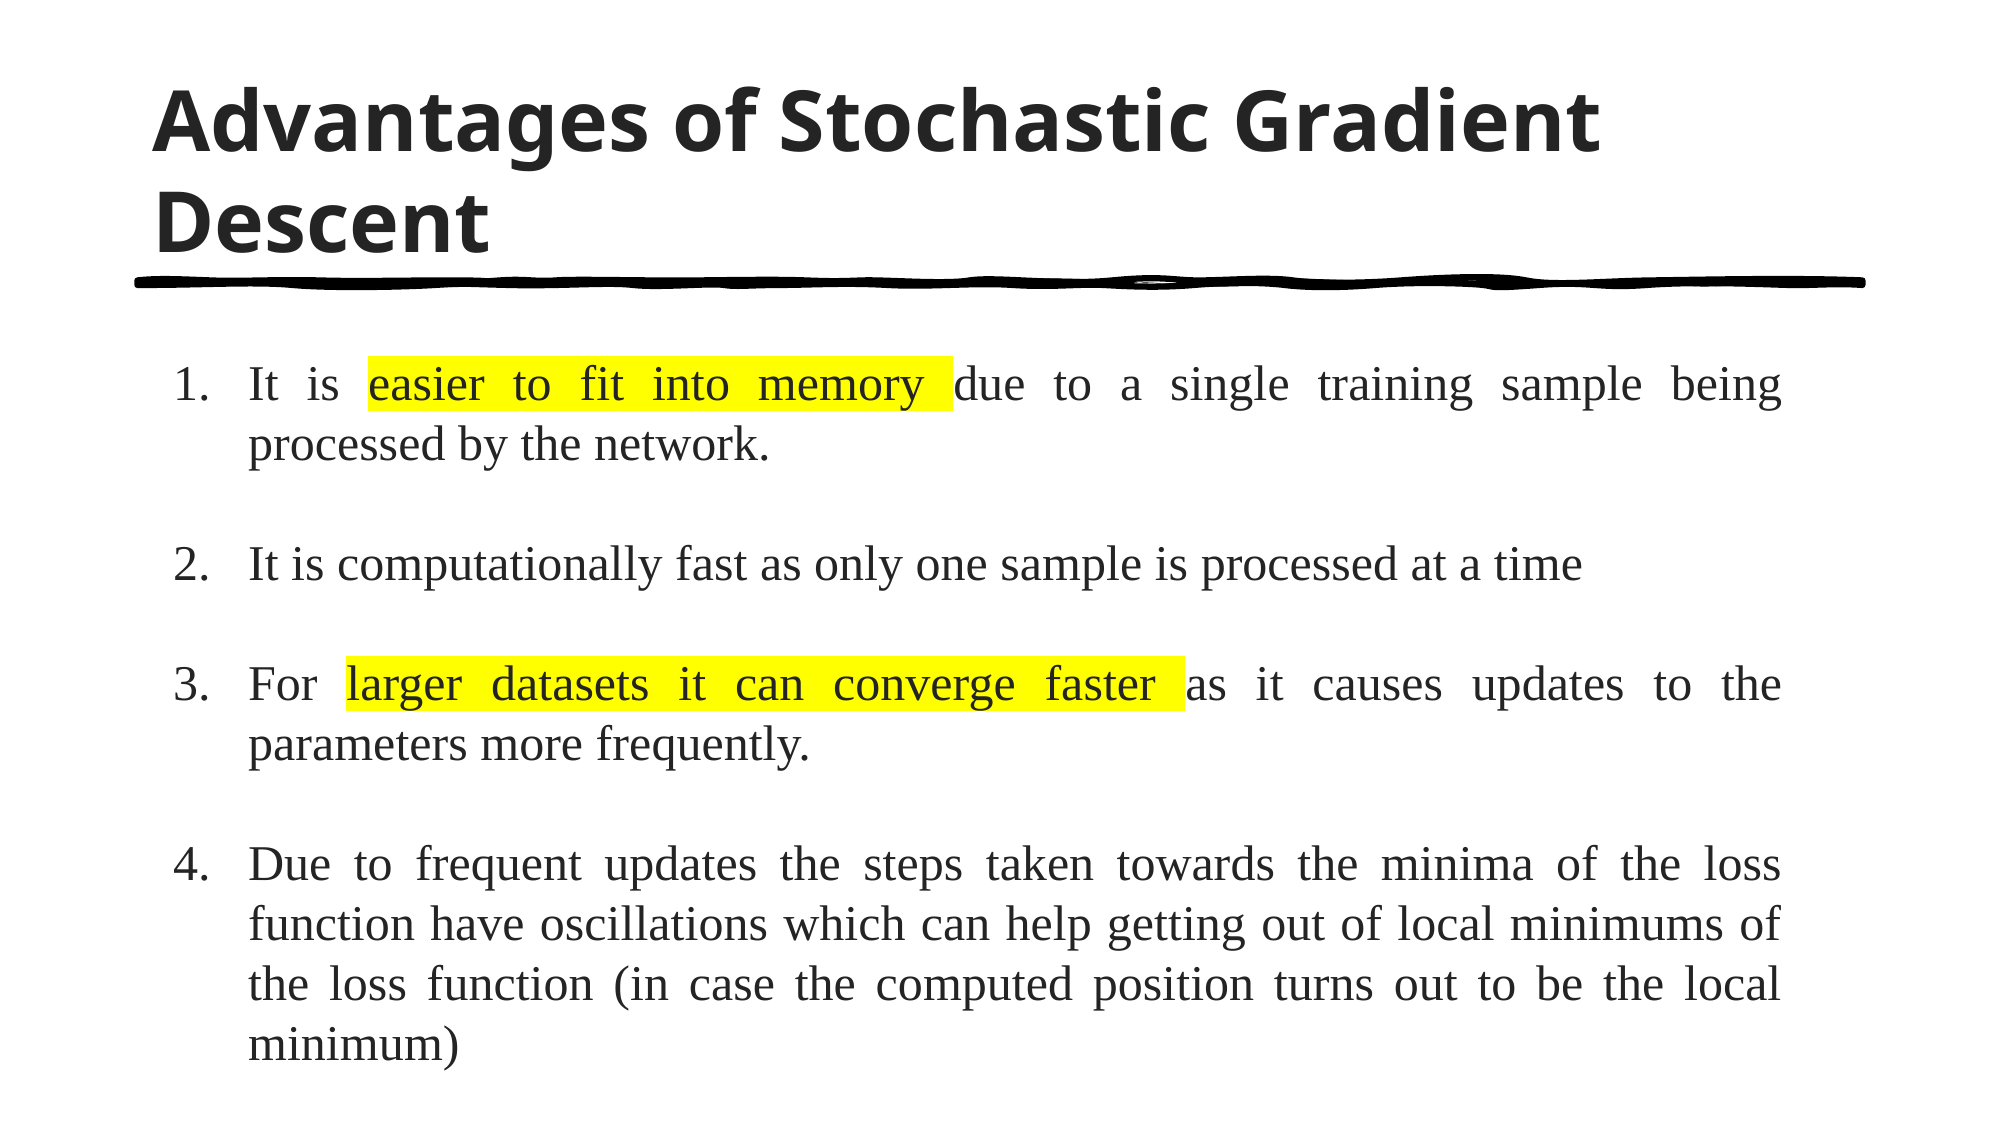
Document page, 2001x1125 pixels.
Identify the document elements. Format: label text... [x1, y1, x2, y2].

title Advantages of Stochastic Gradient Descent [137, 59, 1863, 278]
text_box It is easier to fit into memory due to a single training sample being processed by the network. It is computationally fast as only one sample is processed at a time For larger datasets it can converge faster as it causes updates to the parameters more frequently. Due to frequent updates the steps taken towards the minima of the loss function have oscillations which can help getting out of local minimums of the loss function (in case the computed position turns out to be the local minimum) [158, 343, 1798, 1078]
